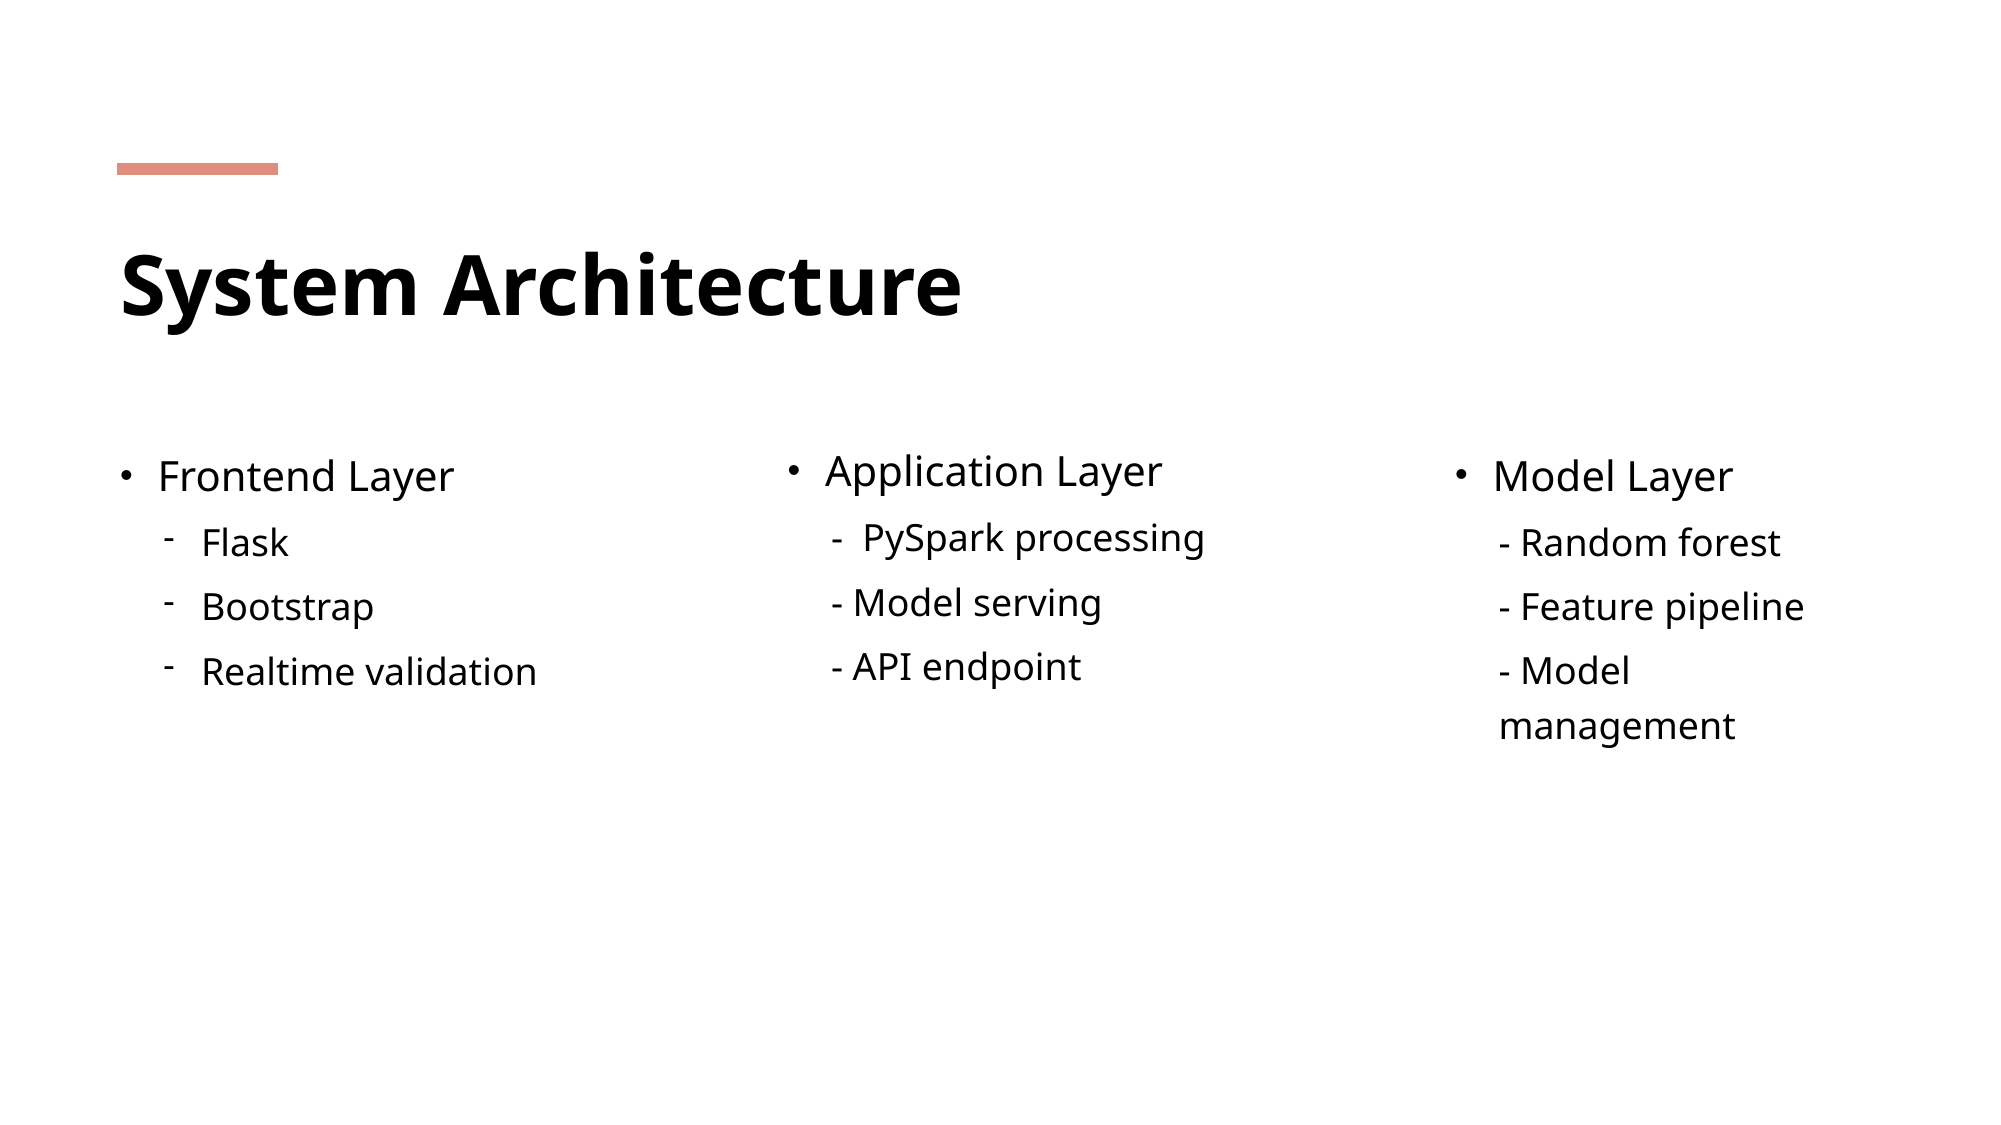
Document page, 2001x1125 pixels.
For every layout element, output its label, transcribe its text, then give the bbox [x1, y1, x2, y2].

text_box Application Layer - PySpark processing - Model serving - API endpoint [772, 427, 1224, 1013]
title System Architecture [105, 224, 1892, 405]
list Frontend Layer Flask Bootstrap Realtime validation [105, 431, 557, 1017]
text_box Model Layer - Random forest - Feature pipeline - Model management [1440, 431, 1892, 1017]
